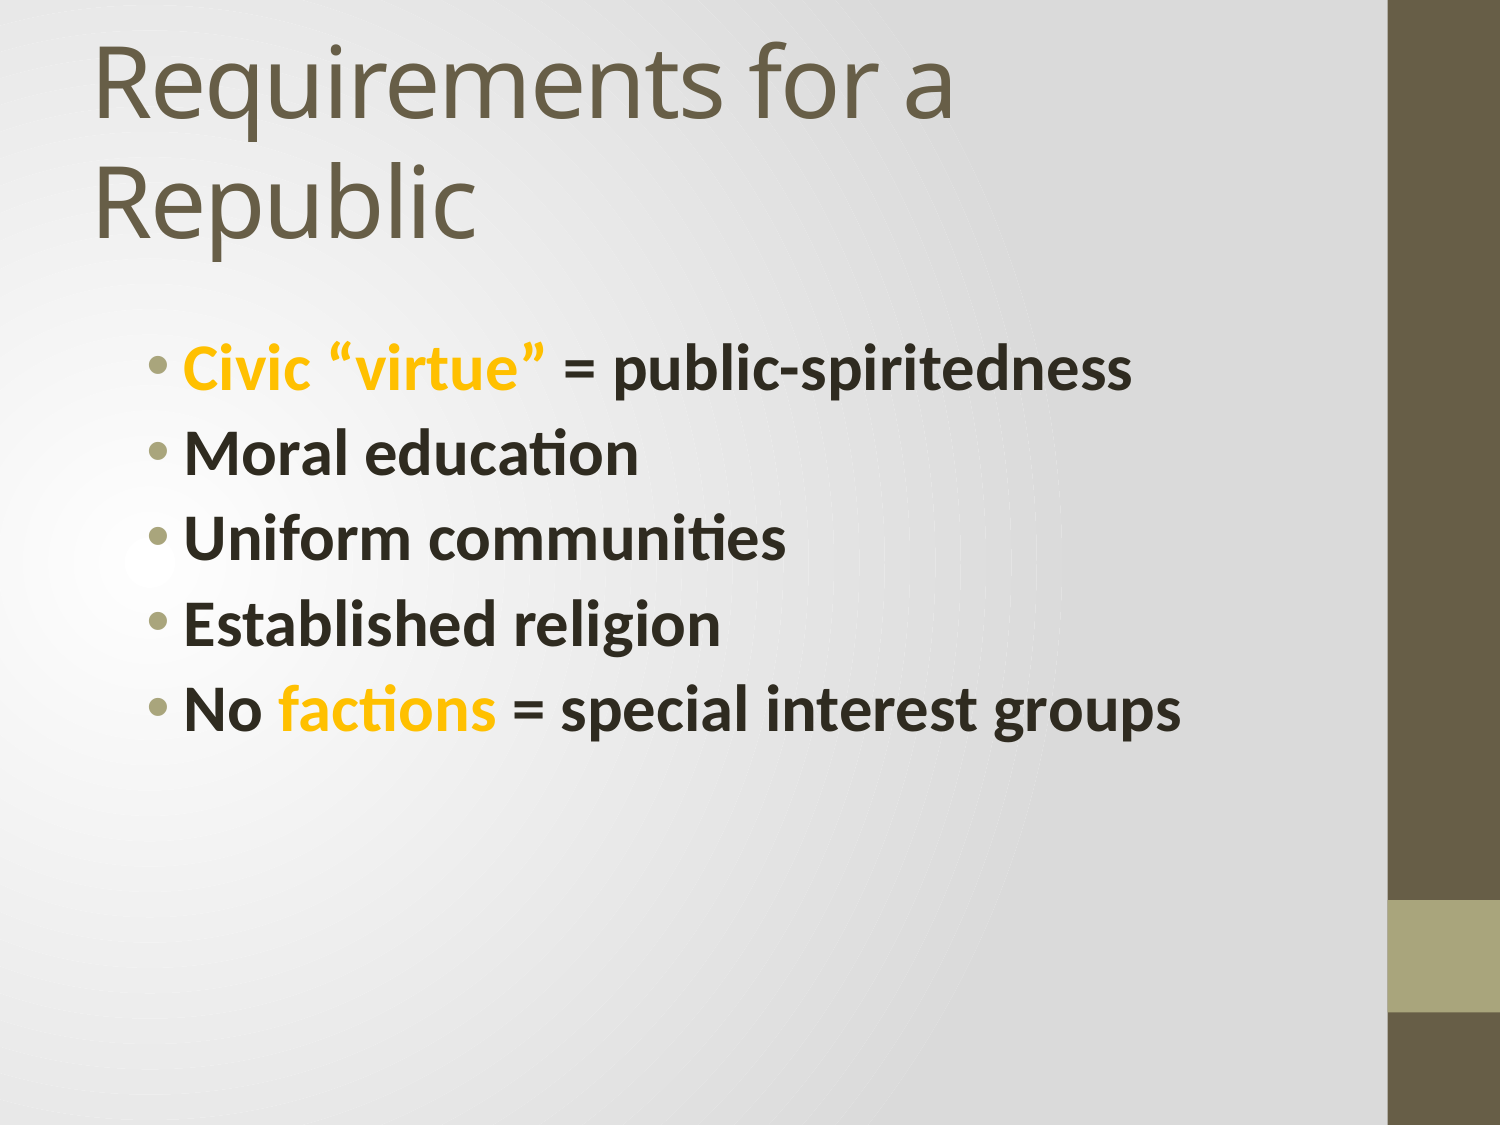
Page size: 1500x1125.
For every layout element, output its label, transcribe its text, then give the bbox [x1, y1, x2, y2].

title Requirements for a Republic [75, 45, 1325, 233]
list Civic “virtue” = public-spiritedness Moral education Uniform communities Established religion No factions = special interest groups [112, 324, 1275, 1013]
